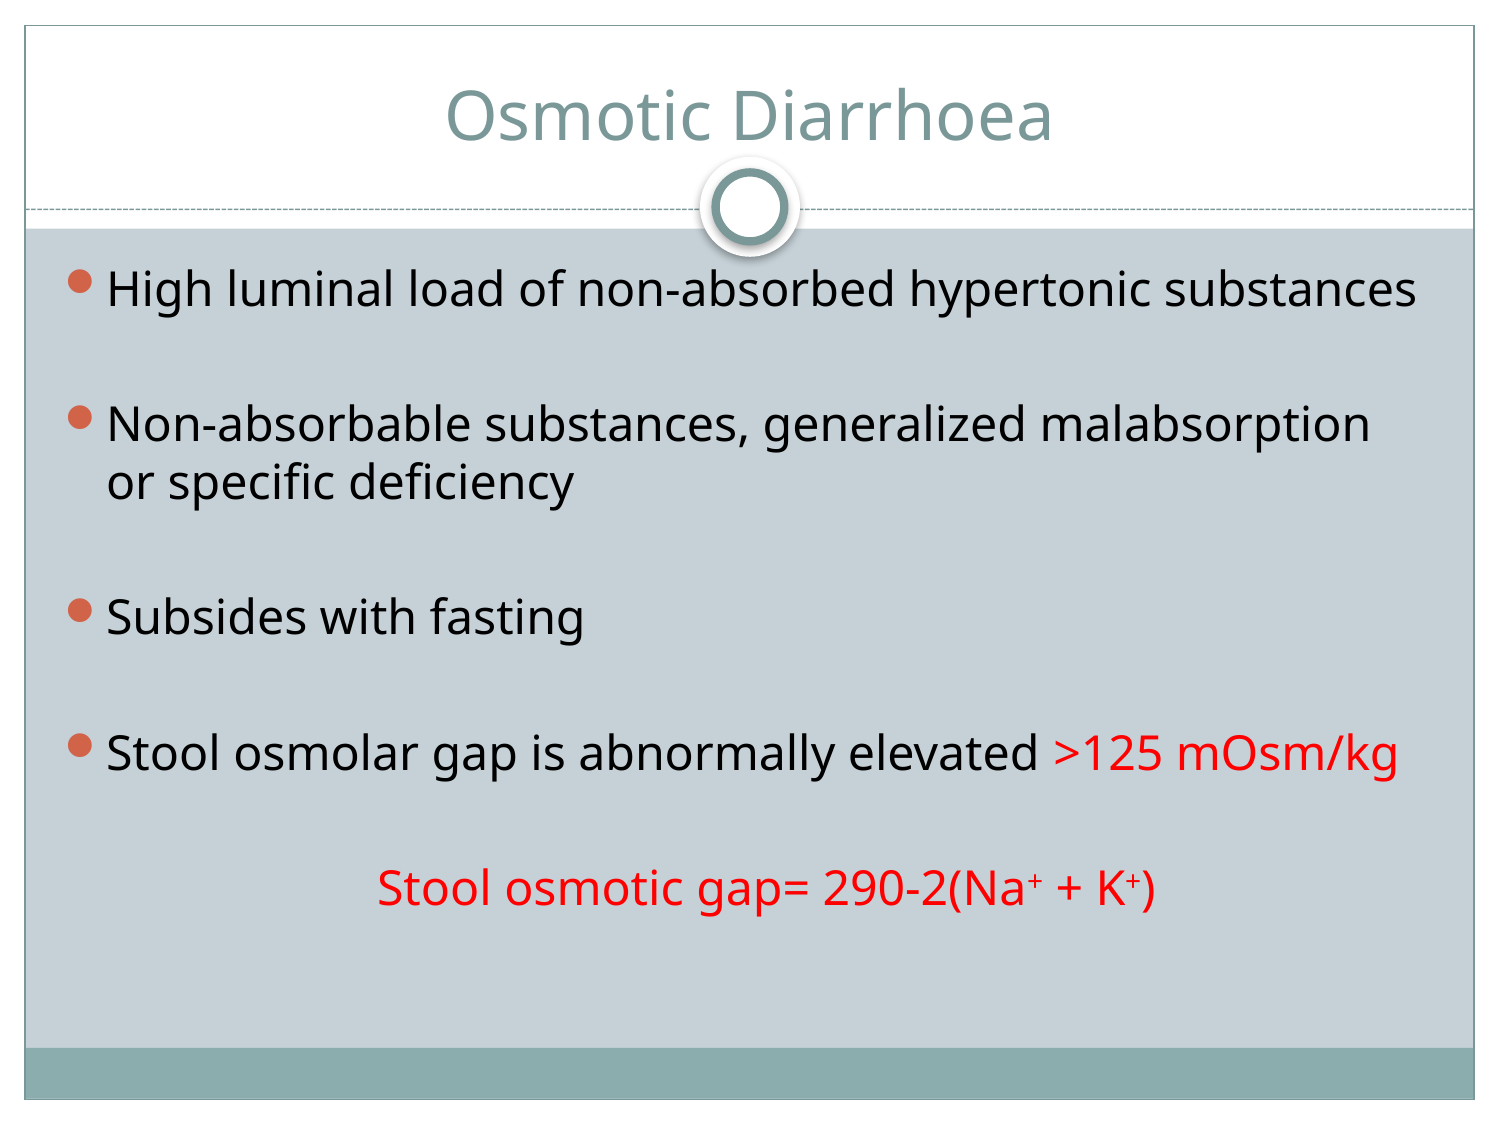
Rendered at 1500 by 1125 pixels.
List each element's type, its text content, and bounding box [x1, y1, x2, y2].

title Osmotic Diarrhoea [49, 37, 1450, 163]
list High luminal load of non-absorbed hypertonic substances Non-absorbable substances, generalized malabsorption or specific deficiency Subsides with fasting Stool osmolar gap is abnormally elevated >125 mOsm/kg Stool osmotic gap= 290-2(Na+ + K+) [49, 250, 1445, 1001]
